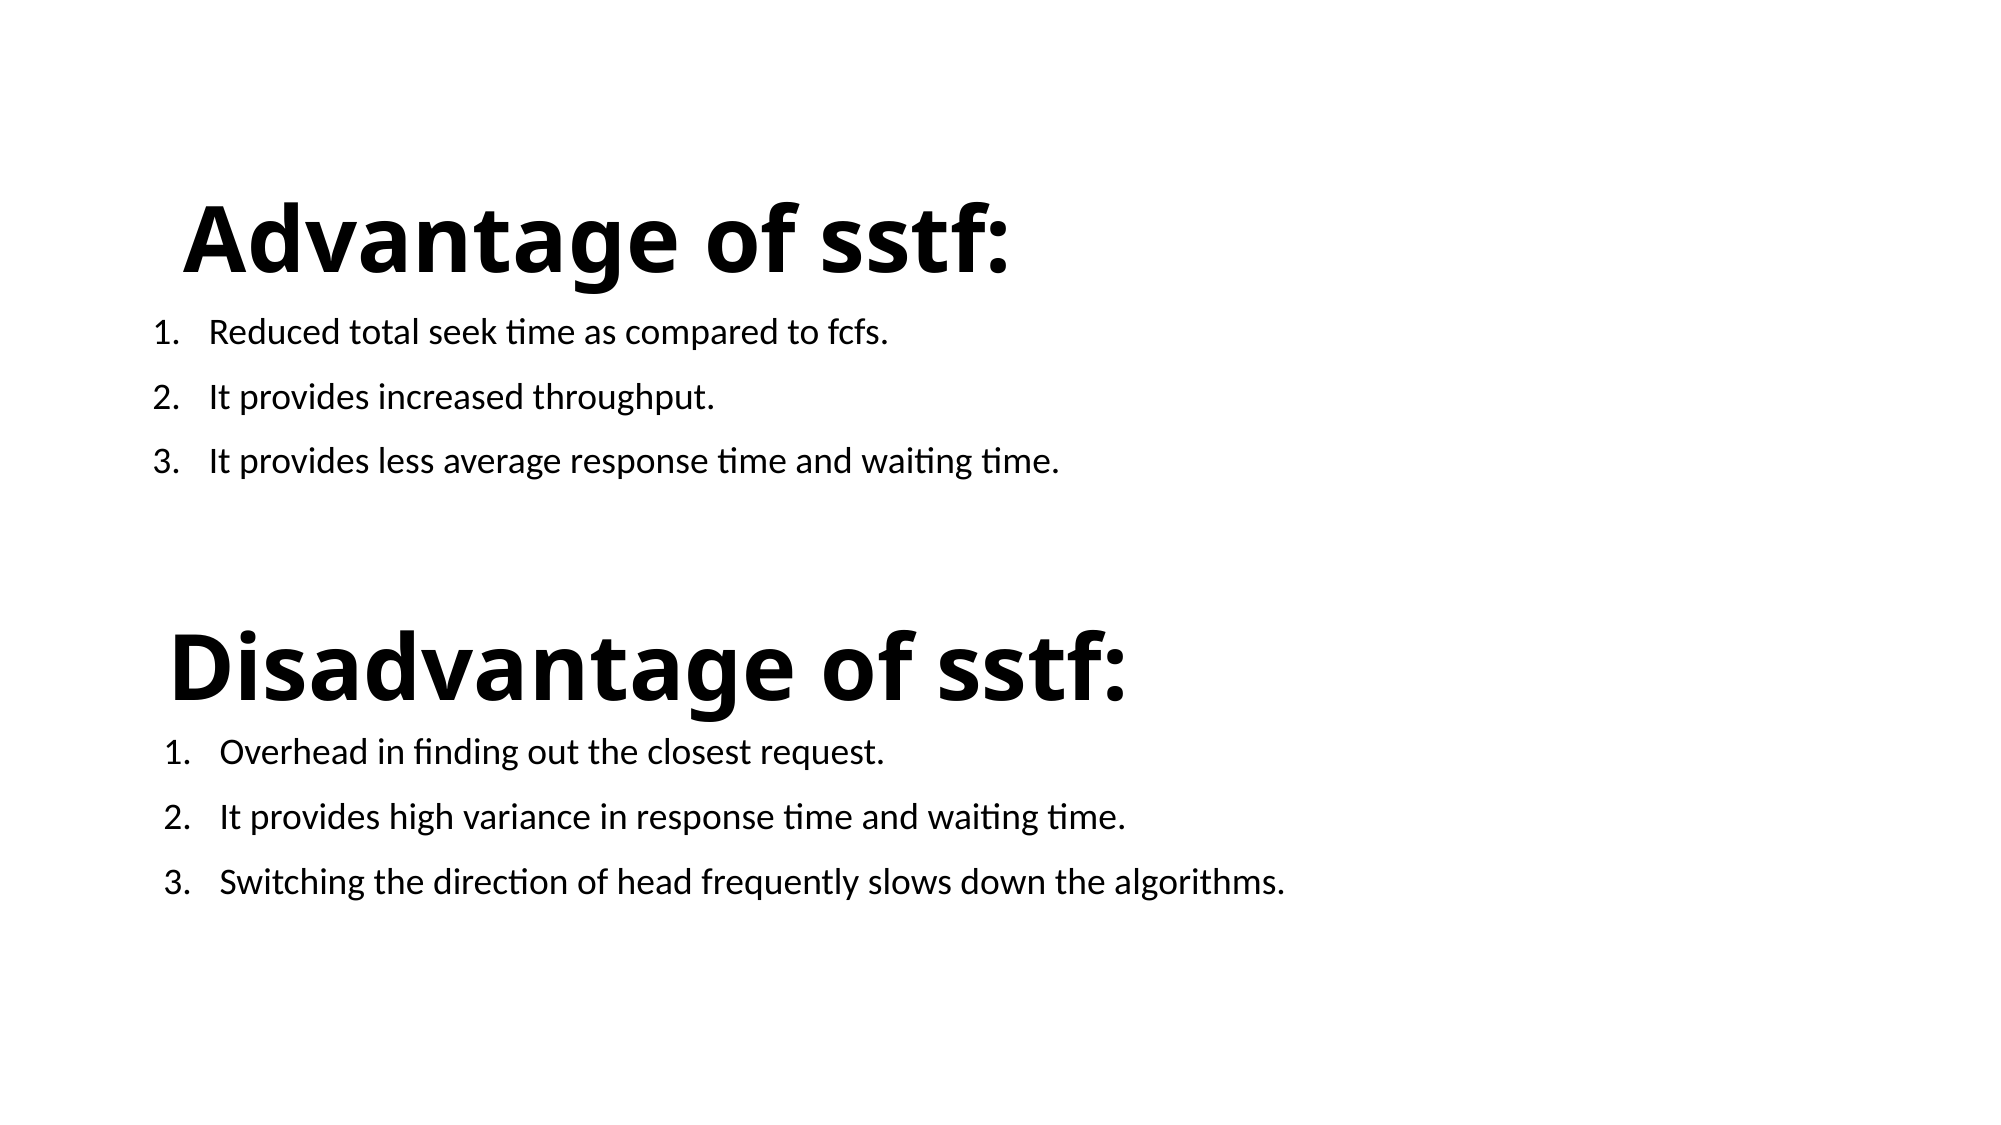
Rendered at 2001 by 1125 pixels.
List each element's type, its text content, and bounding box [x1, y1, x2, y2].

title Advantage of sstf: [0, 136, 1305, 349]
list Reduced total seek time as compared to fcfs. It provides increased throughput. It provides less average response time and waiting time. [137, 296, 1863, 624]
text_box Disadvantage of sstf: [0, 564, 1363, 777]
text_box Overhead in finding out the closest request. It provides high variance in response time and waiting time. Switching the direction of head frequently slows down the algorithms. [148, 716, 1874, 1018]
